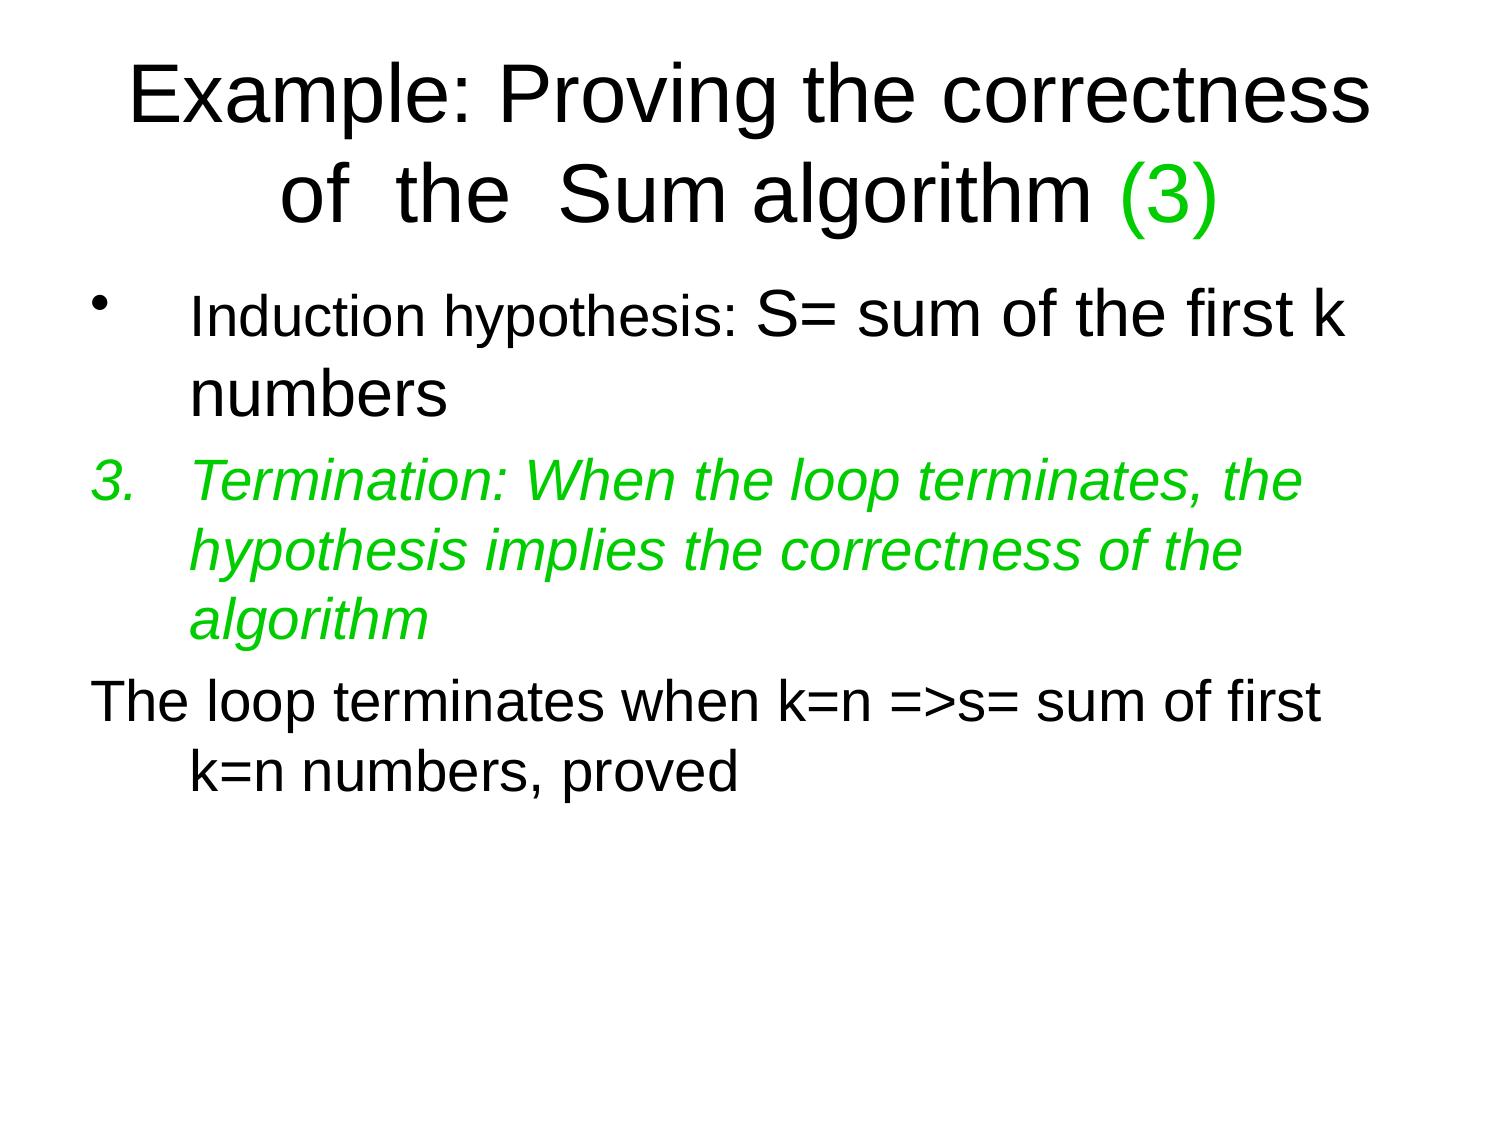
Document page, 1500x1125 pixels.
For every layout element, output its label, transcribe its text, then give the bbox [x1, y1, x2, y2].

title Example: Proving the correctness of the Sum algorithm (3) [75, 45, 1425, 233]
list Induction hypothesis: S= sum of the first k numbers Termination: When the loop terminates, the hypothesis implies the correctness of the algorithm The loop terminates when k=n =>s= sum of first k=n numbers, proved [75, 262, 1425, 1005]
